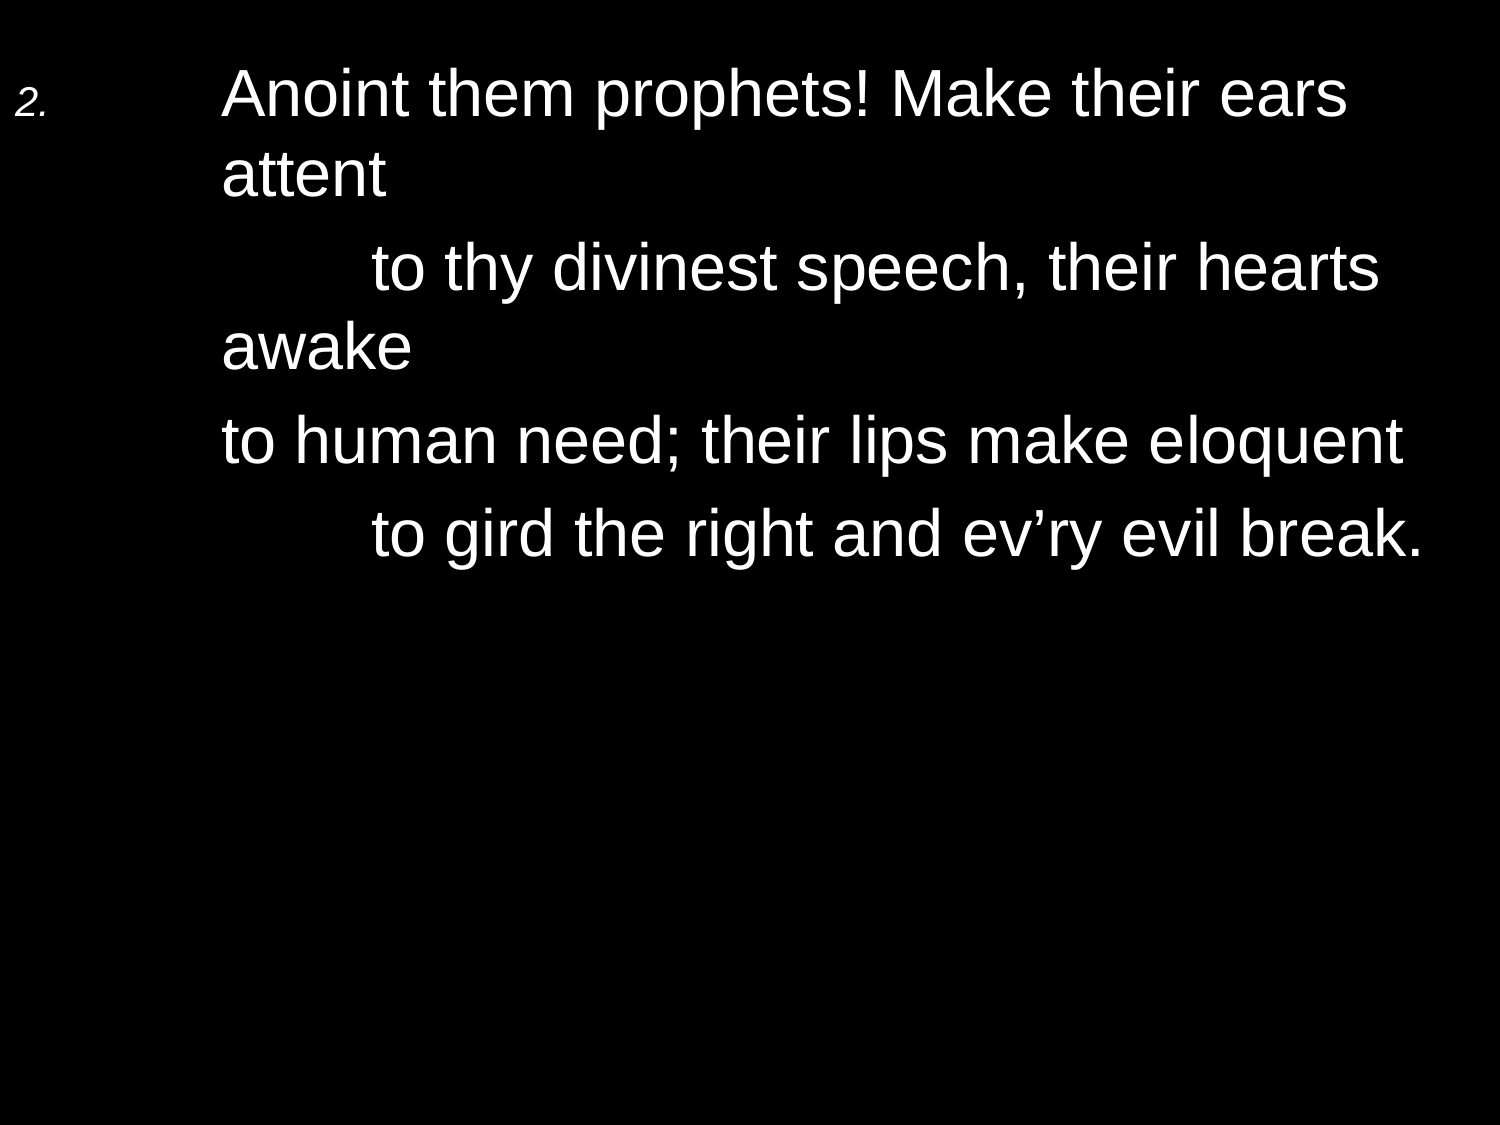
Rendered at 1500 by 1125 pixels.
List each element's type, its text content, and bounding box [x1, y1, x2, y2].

list 2. Anoint them prophets! Make their ears attent to thy divinest speech, their hearts awake to human need; their lips make eloquent to gird the right and ev’ry evil break. [0, 42, 1500, 1047]
